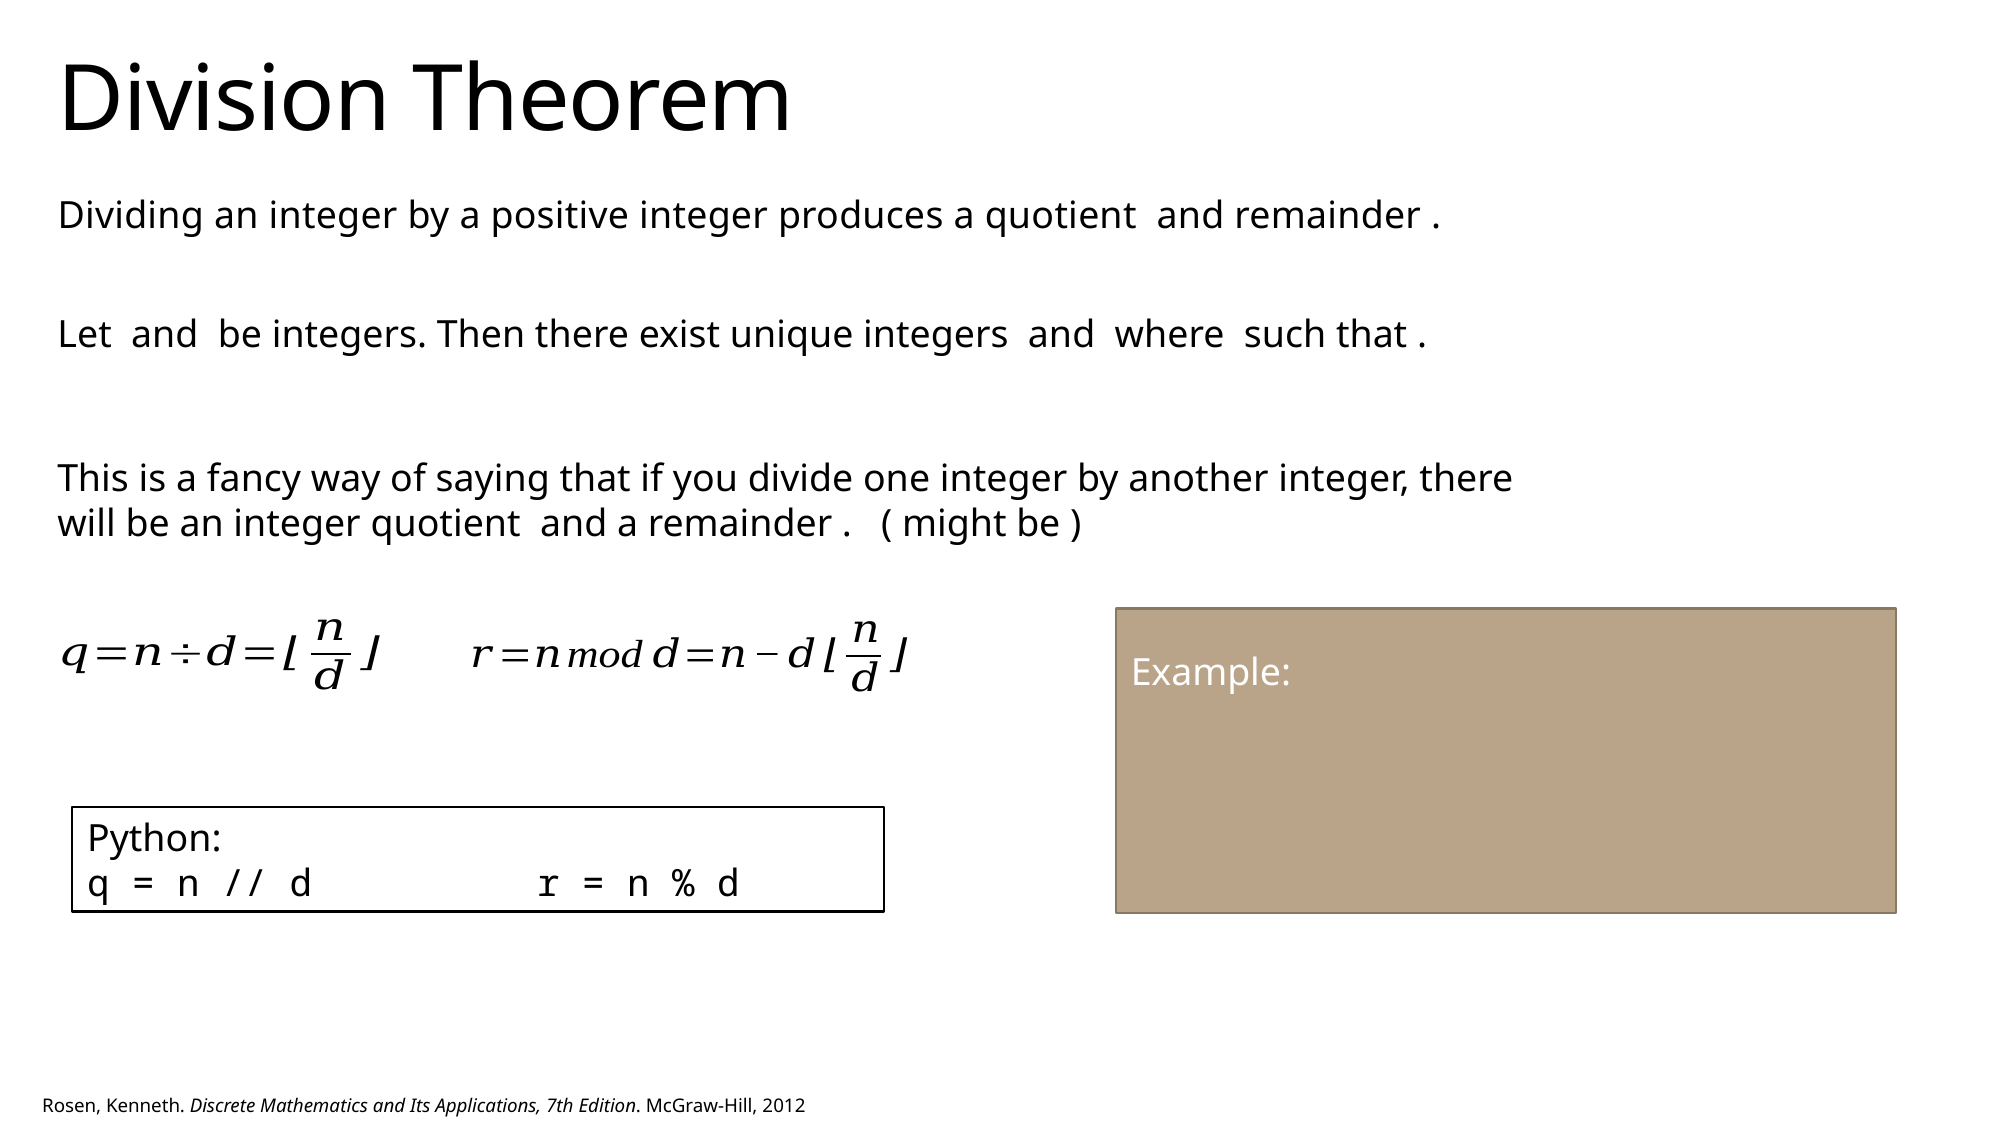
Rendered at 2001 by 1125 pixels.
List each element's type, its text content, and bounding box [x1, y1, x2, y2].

text_box Python: q = n // d r = n % d [71, 806, 885, 913]
title Division Theorem [42, 38, 1955, 158]
text_box Rosen, Kenneth. Discrete Mathematics and Its Applications, 7th Edition. McGraw-Hill, 2012 [27, 1086, 821, 1124]
